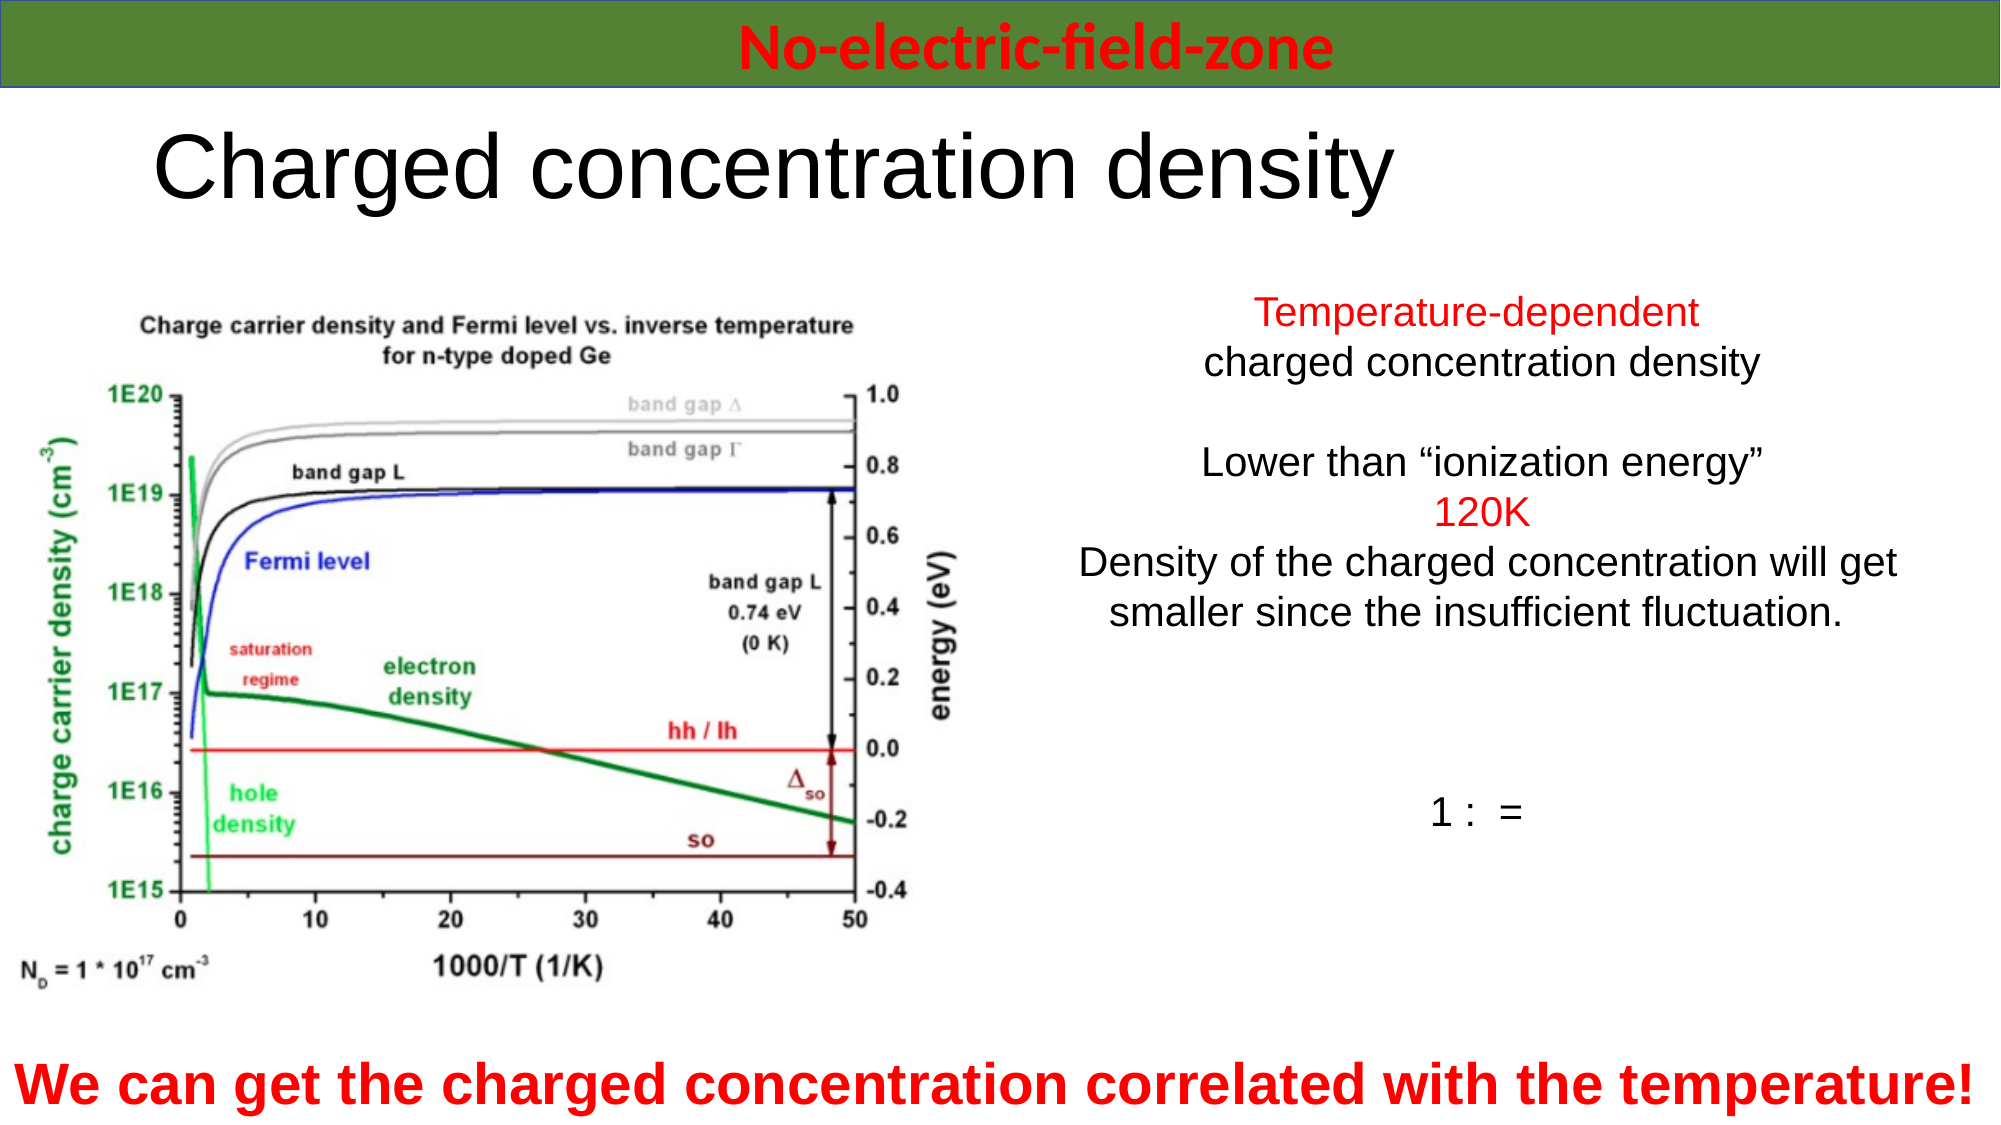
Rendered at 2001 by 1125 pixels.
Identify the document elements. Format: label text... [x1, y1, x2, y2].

text_box We can get the charged concentration correlated with the temperature! [0, 1039, 2000, 1124]
text_box No-electric-field-zone [723, 0, 1922, 91]
text_box [1922, 0, 2000, 88]
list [0, 285, 986, 1006]
title Charged concentration density [137, 88, 1863, 278]
text_box [0, 0, 723, 88]
